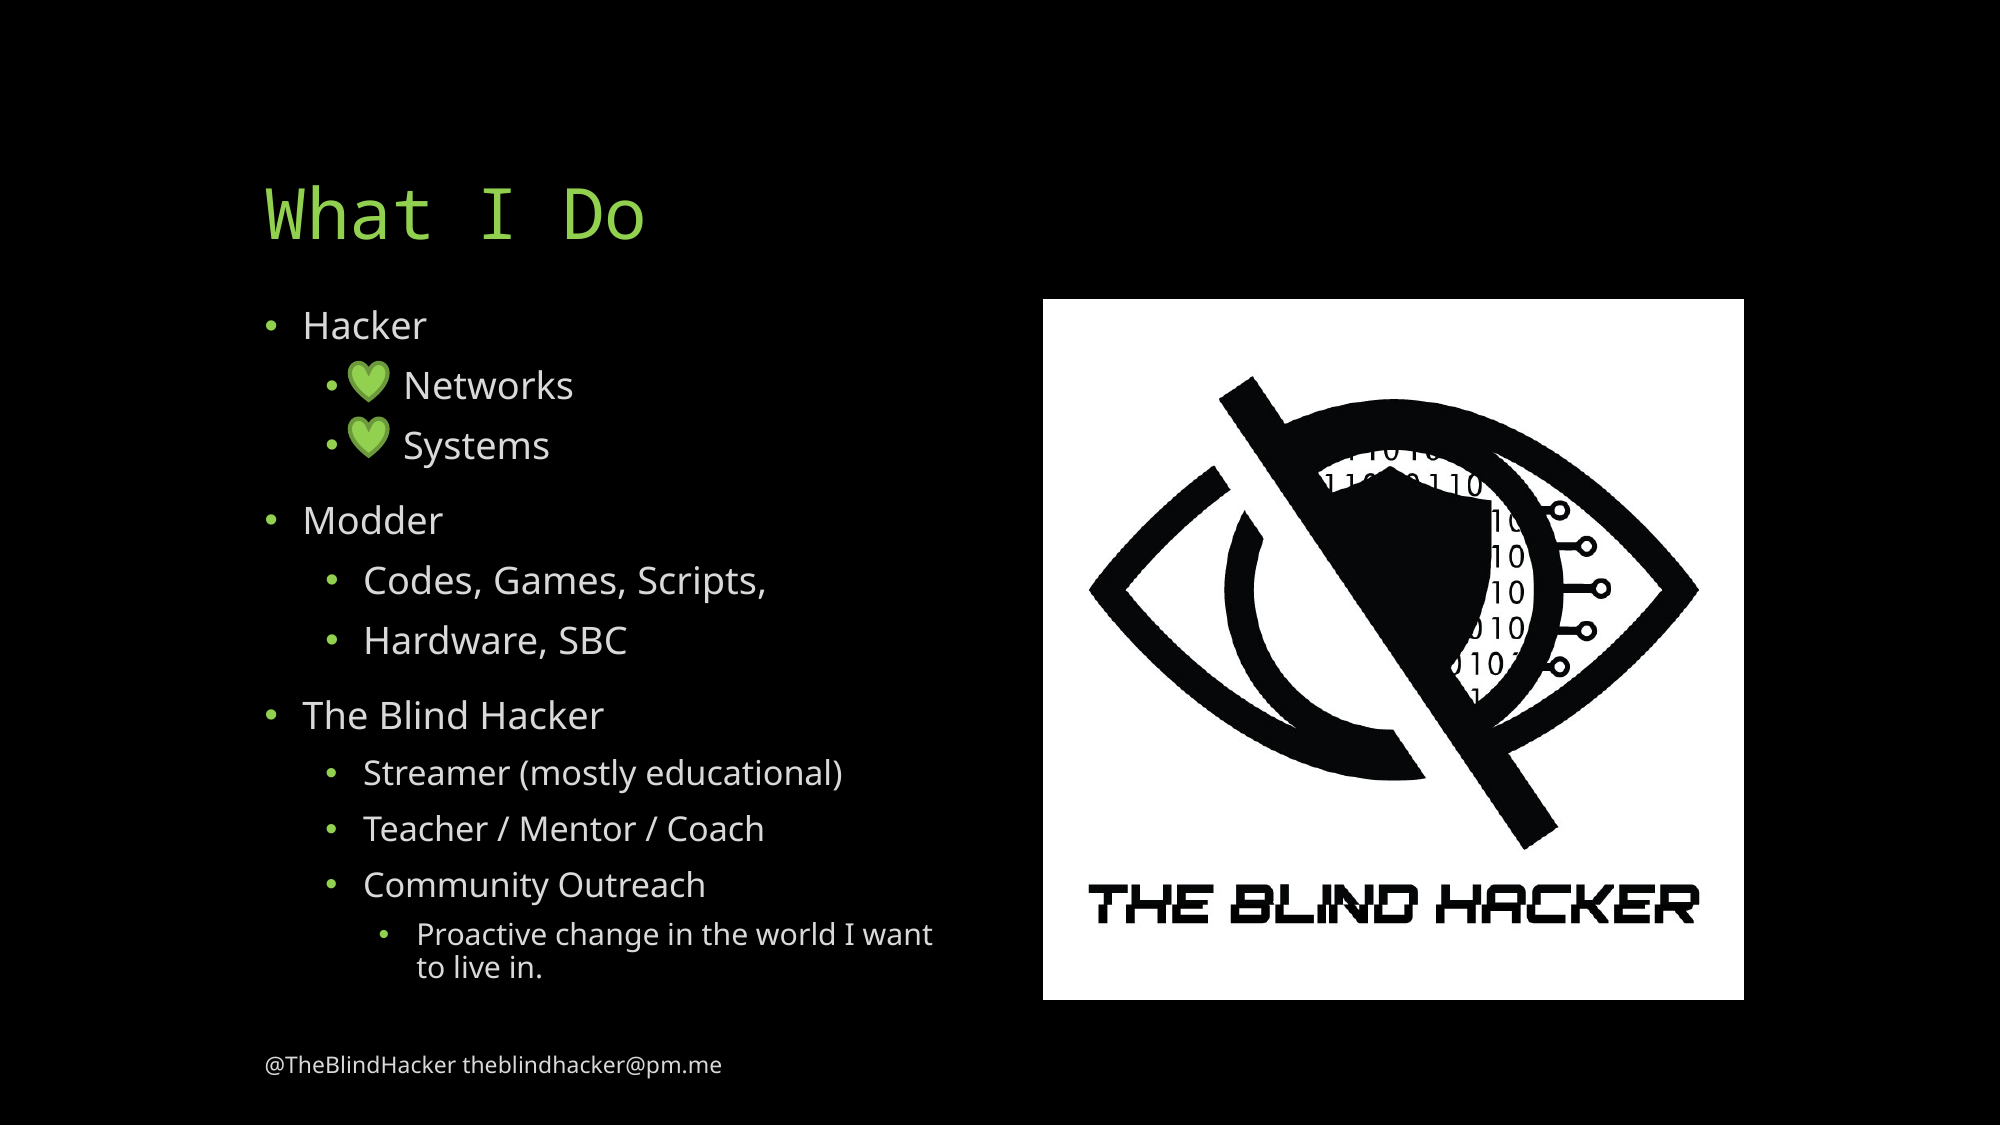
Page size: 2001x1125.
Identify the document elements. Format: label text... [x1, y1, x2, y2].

text_box [347, 416, 390, 459]
text_box Hacker Networks Systems Modder Codes, Games, Scripts, Hardware, SBC The Blind Hacker Streamer (mostly educational) Teacher / Mentor / Coach Community Outreach Proactive change in the world I want to live in. [249, 299, 963, 1000]
picture [1043, 299, 1745, 1001]
text_box @TheBlindHacker theblindhacker@pm.me [249, 1043, 1379, 1086]
text_box [347, 360, 390, 403]
text_box What I Do [249, 74, 1750, 263]
